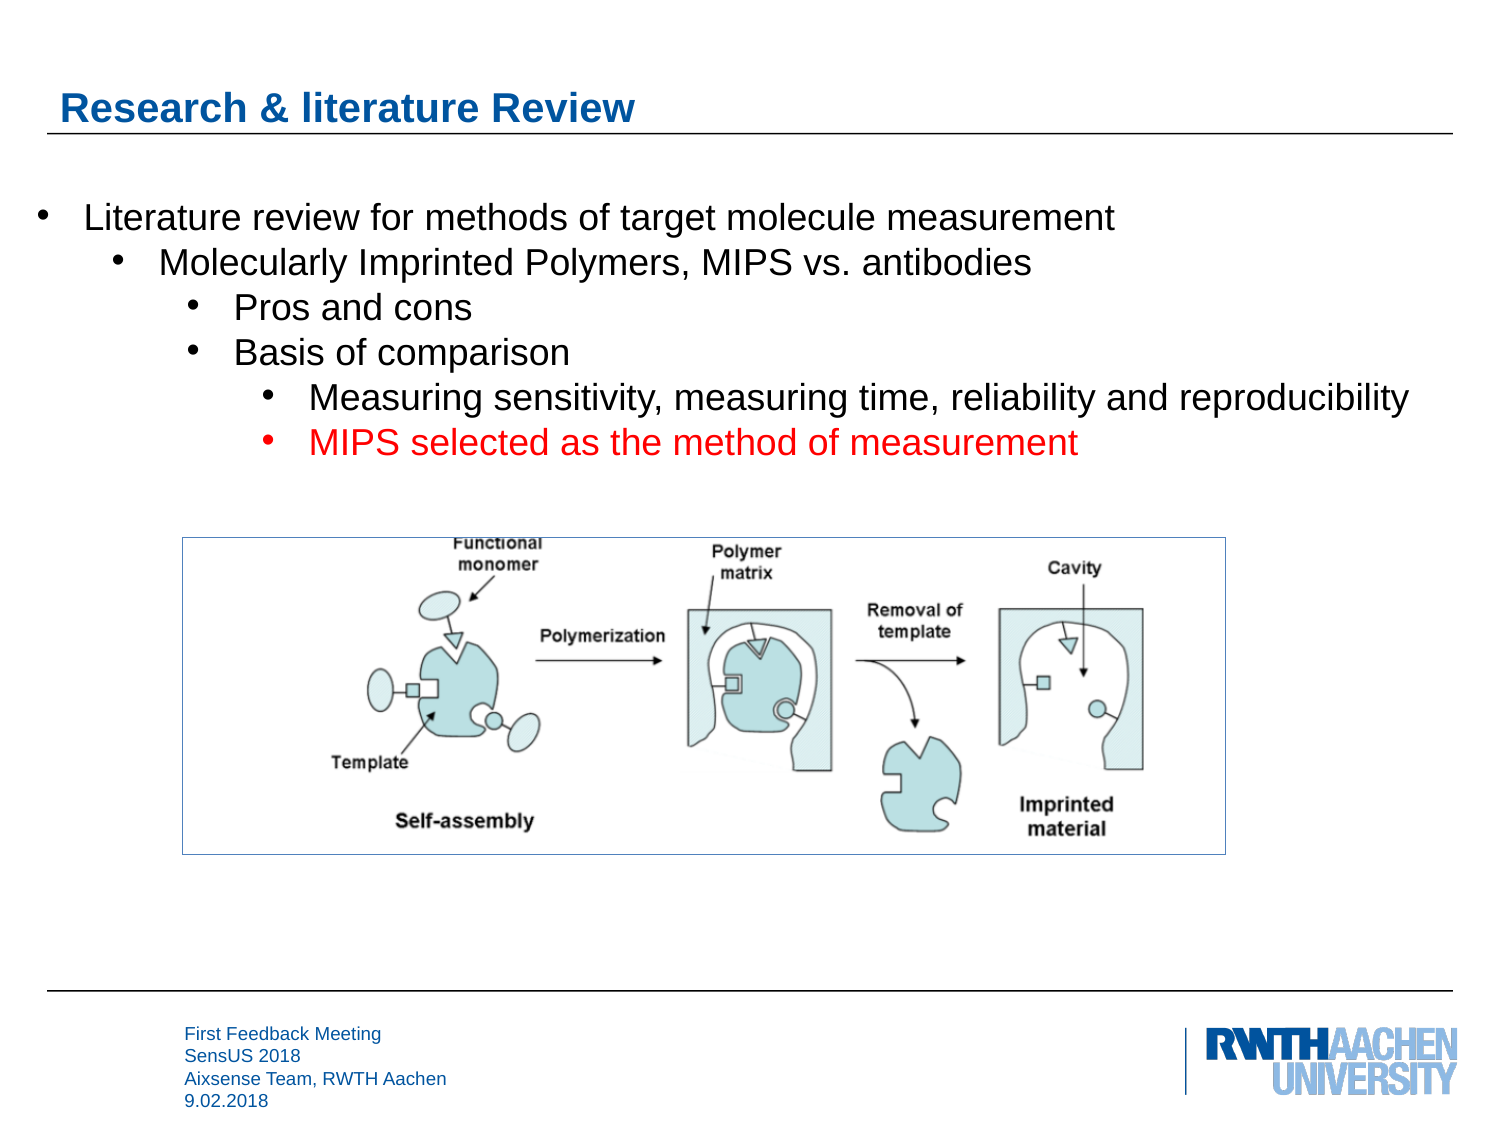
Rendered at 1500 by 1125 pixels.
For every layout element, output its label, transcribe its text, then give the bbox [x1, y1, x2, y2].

text_box Research & literature Review [45, 73, 660, 185]
text_box Literature review for methods of target molecule measurement Molecularly Imprinted Polymers, MIPS vs. antibodies Pros and cons Basis of comparison Measuring sensitivity, measuring time, reliability and reproducibility MIPS selected as the method of measurement [21, 185, 1479, 696]
picture [1025, 994, 1478, 1125]
picture [181, 537, 1227, 855]
